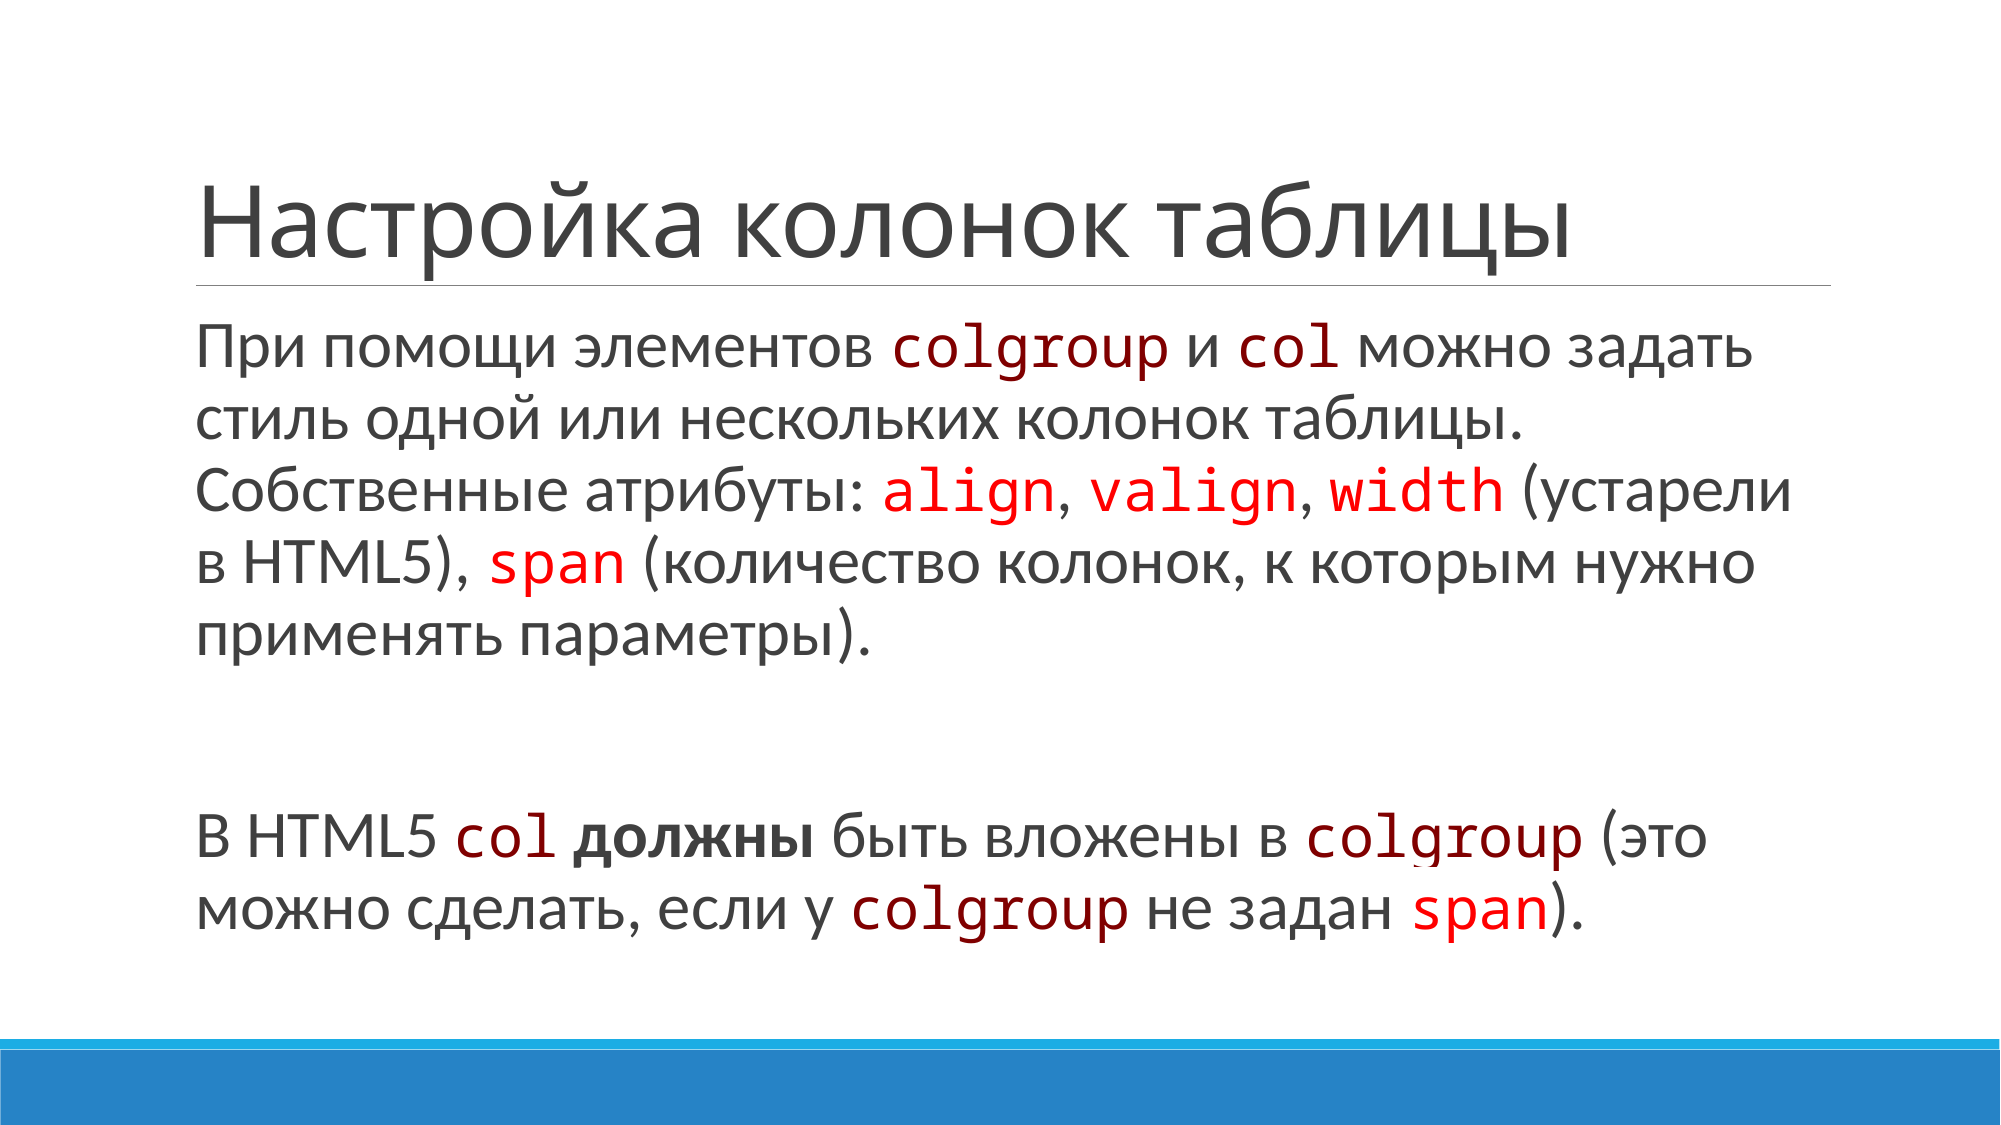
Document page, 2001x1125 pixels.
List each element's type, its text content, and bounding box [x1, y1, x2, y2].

title Настройка колонок таблицы [180, 47, 1830, 285]
list При помощи элементов colgroup и col можно задать стиль одной или нескольких колонок таблицы. Собственные атрибуты: align, valign, width (устарели в HTML5), span (количество колонок, к которым нужно применять параметры). В HTML5 col должны быть вложены в colgroup (это можно сделать, если у colgroup не задан span). [180, 302, 1830, 1043]
